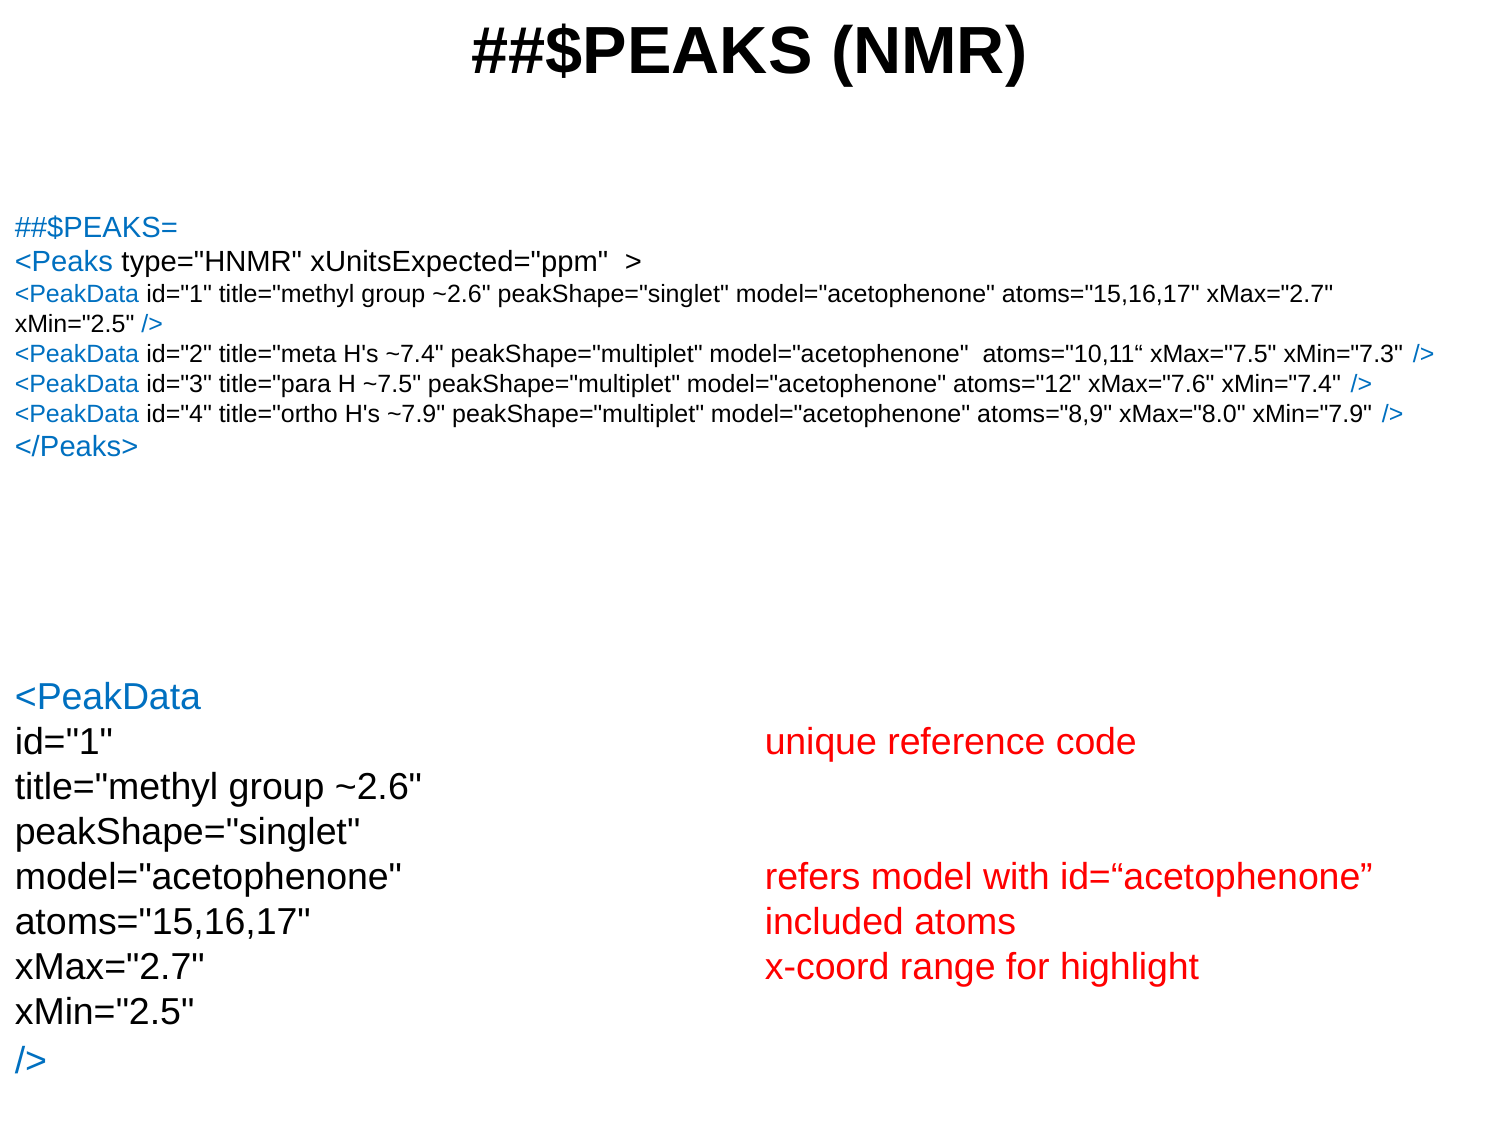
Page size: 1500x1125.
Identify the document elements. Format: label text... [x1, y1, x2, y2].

text_box ##$PEAKS (NMR) [0, 0, 1500, 100]
text_box ##$PEAKS= <Peaks type="HNMR" xUnitsExpected="ppm" > <PeakData id="1" title="methyl group ~2.6" peakShape="singlet" model="acetophenone" atoms="15,16,17" xMax="2.7" xMin="2.5" /> <PeakData id="2" title="meta H's ~7.4" peakShape="multiplet" model="acetophenone" atoms="10,11“ xMax="7.5" xMin="7.3" /> <PeakData id="3" title="para H ~7.5" peakShape="multiplet" model="acetophenone" atoms="12" xMax="7.6" xMin="7.4" /> <PeakData id="4" title="ortho H's ~7.9" peakShape="multiplet" model="acetophenone" atoms="8,9" xMax="8.0" xMin="7.9" /> </Peaks> <PeakData id="1" unique reference code title="methyl group ~2.6" peakShape="singlet" model="acetophenone" refers model with id=“acetophenone” atoms="15,16,17" included atoms xMax="2.7" x-coord range for highlight xMin="2.5" /> [0, 130, 1500, 1125]
